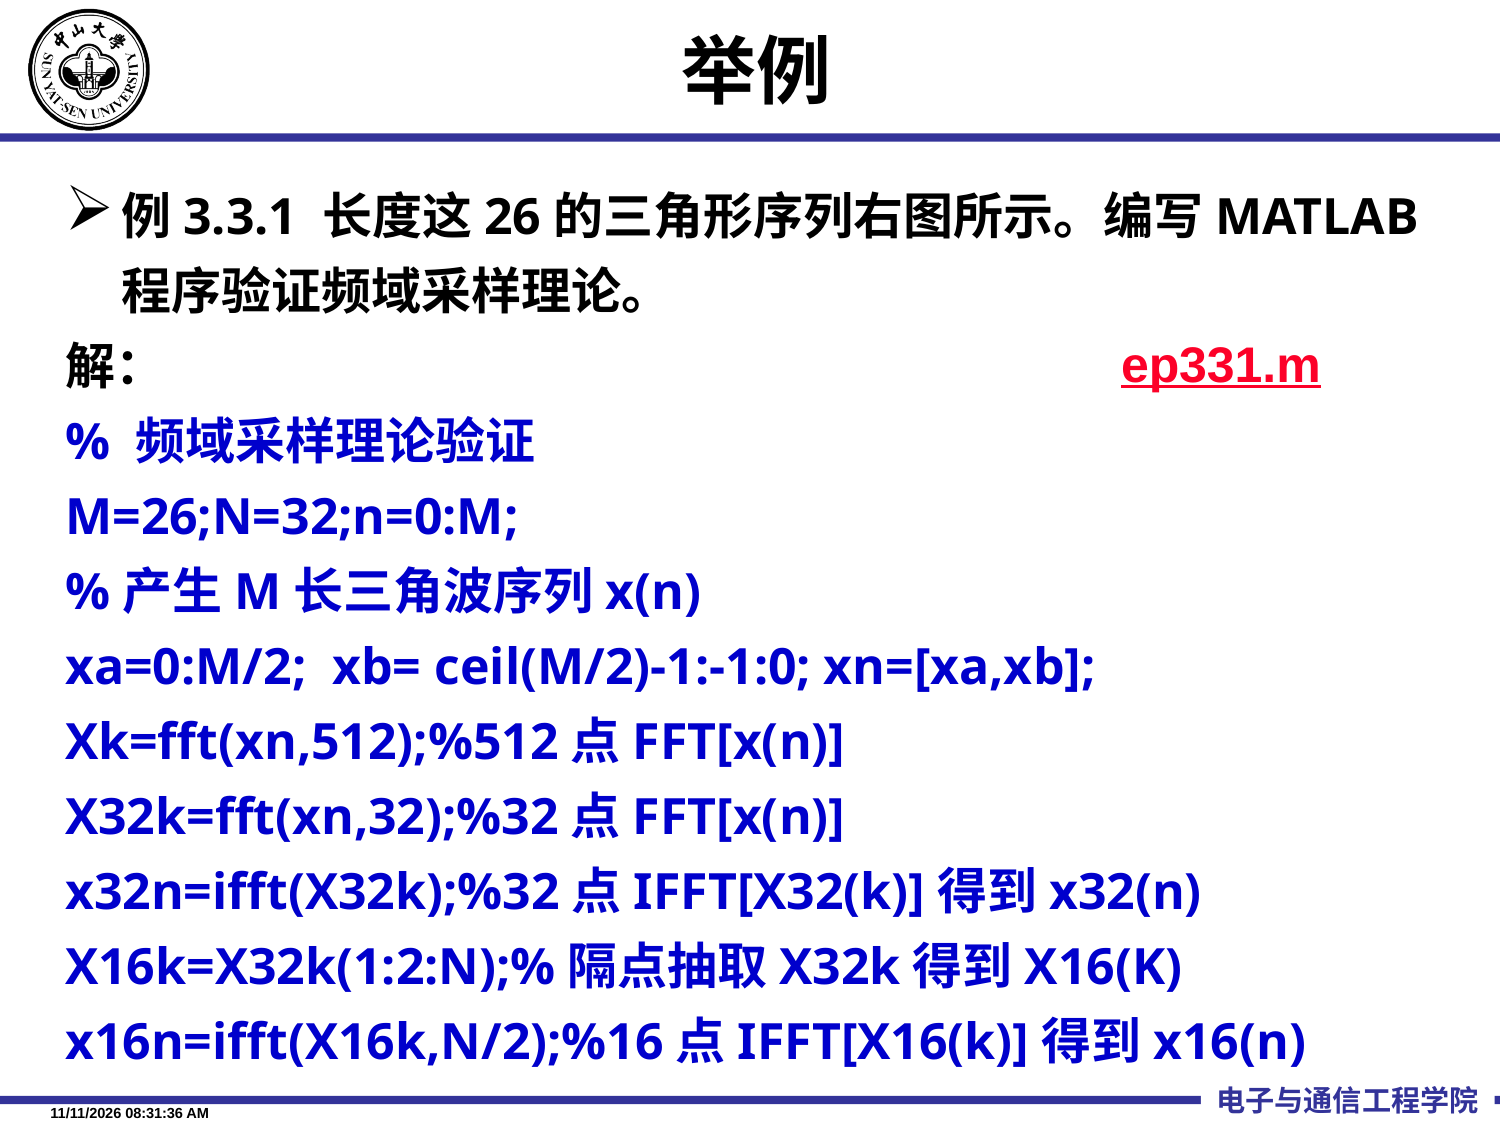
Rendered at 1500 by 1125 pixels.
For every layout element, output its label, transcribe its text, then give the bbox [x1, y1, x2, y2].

title 举例 [174, 0, 1338, 138]
list 例3.3.1 长度这26的三角形序列右图所示。编写MATLAB程序验证频域采样理论。 解： % 频域采样理论验证 M=26;N=32;n=0:M; %产生M长三角波序列x(n) xa=0:M/2; xb= ceil(M/2)-1:-1:0; xn=[xa,xb]; Xk=fft(xn,512);%512点FFT[x(n)] X32k=fft(xn,32);%32点FFT[x(n)] x32n=ifft(X32k);%32点IFFT[X32(k)]得到x32(n) X16k=X32k(1:2:N);%隔点抽取X32k得到X16(K) x16n=ifft(X16k,N/2);%16点IFFT[X16(k)]得到x16(n) [50, 162, 1450, 1075]
picture [28, 8, 150, 131]
text_box ep331.m [1106, 324, 1337, 400]
